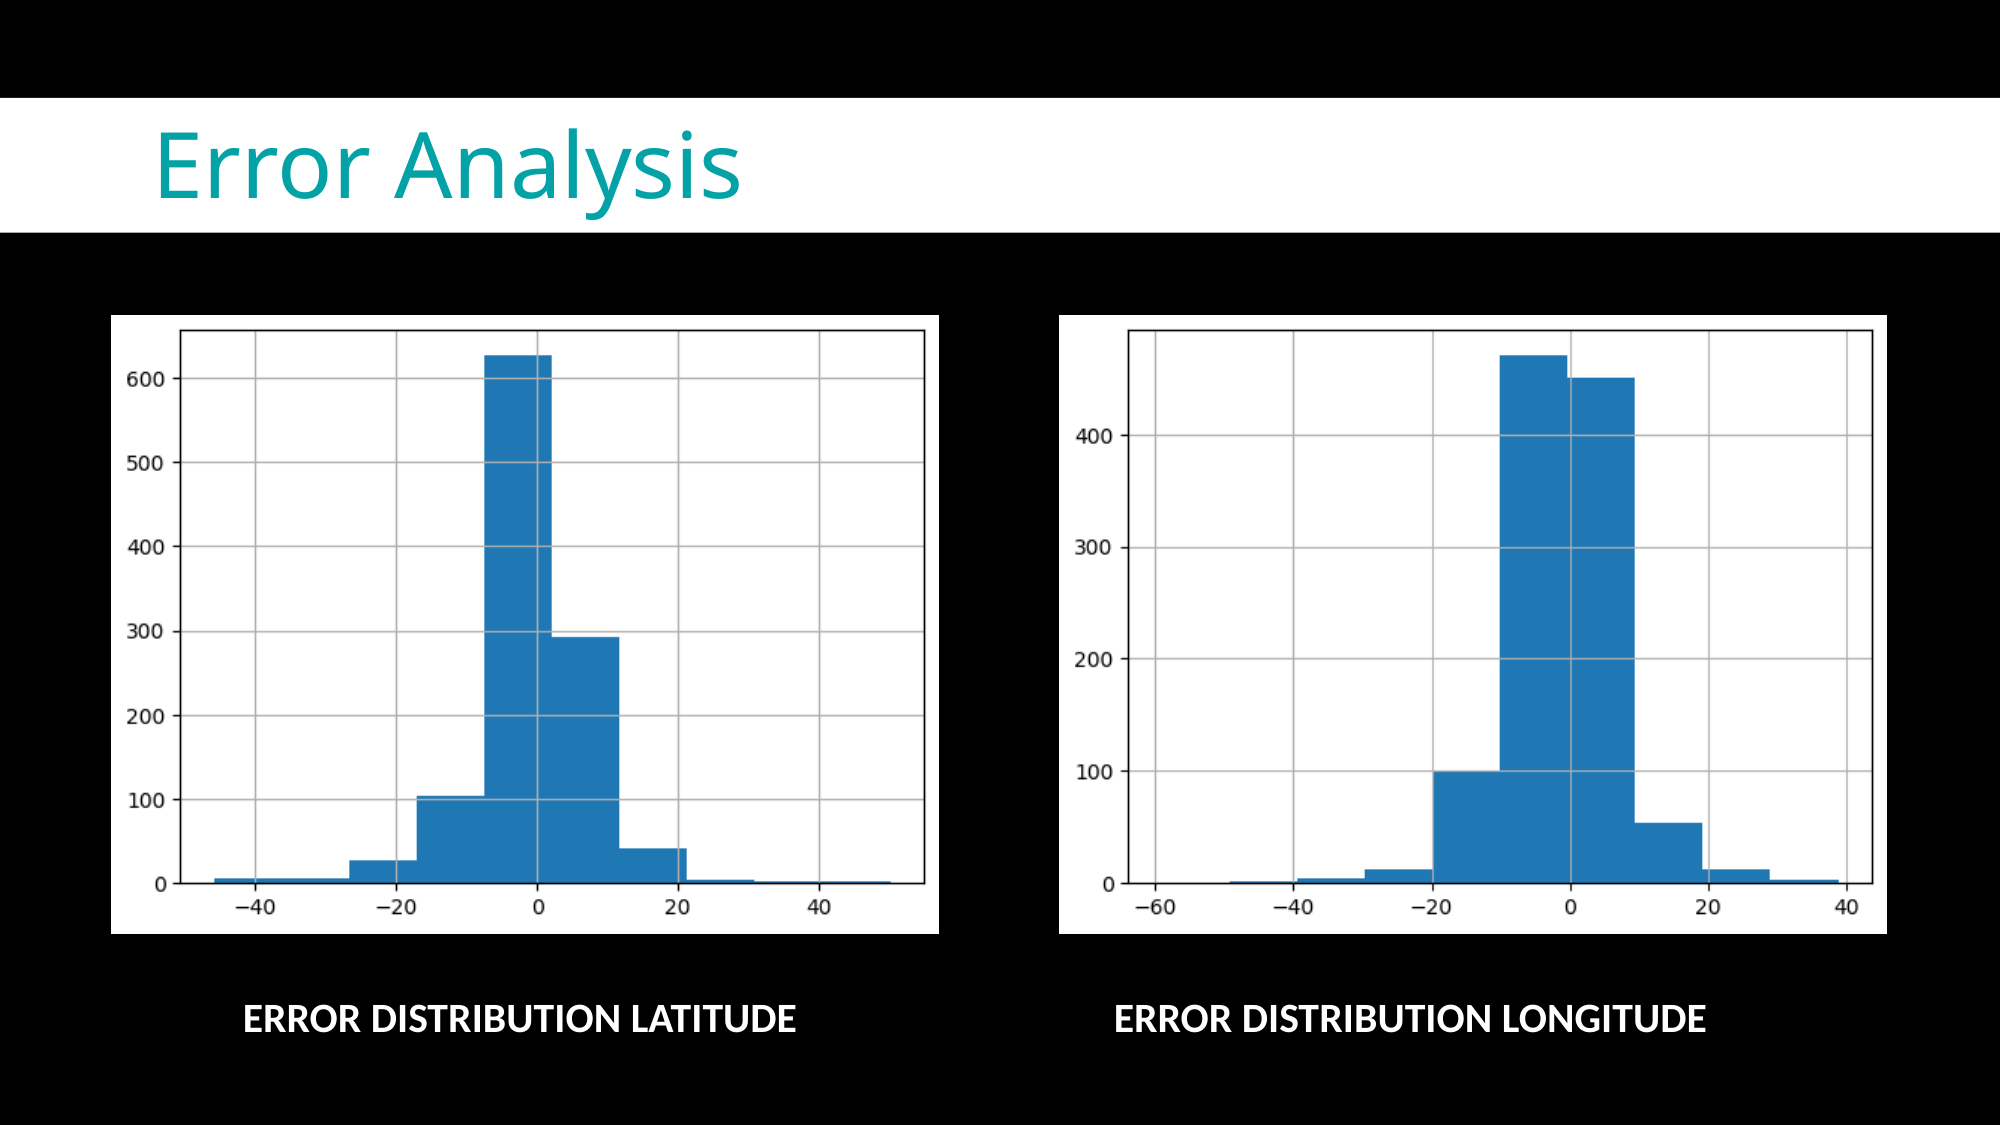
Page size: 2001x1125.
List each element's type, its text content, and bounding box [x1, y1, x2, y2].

picture [111, 315, 939, 934]
text_box ERROR DISTRIBUTION LATITUDE [135, 934, 906, 1125]
text_box ERROR DISTRIBUTION LONGITUDE [1025, 906, 1796, 1125]
text_box [0, 97, 137, 234]
text_box [1863, 97, 2000, 234]
title Error Analysis [137, 59, 1863, 278]
picture [1059, 315, 1887, 934]
